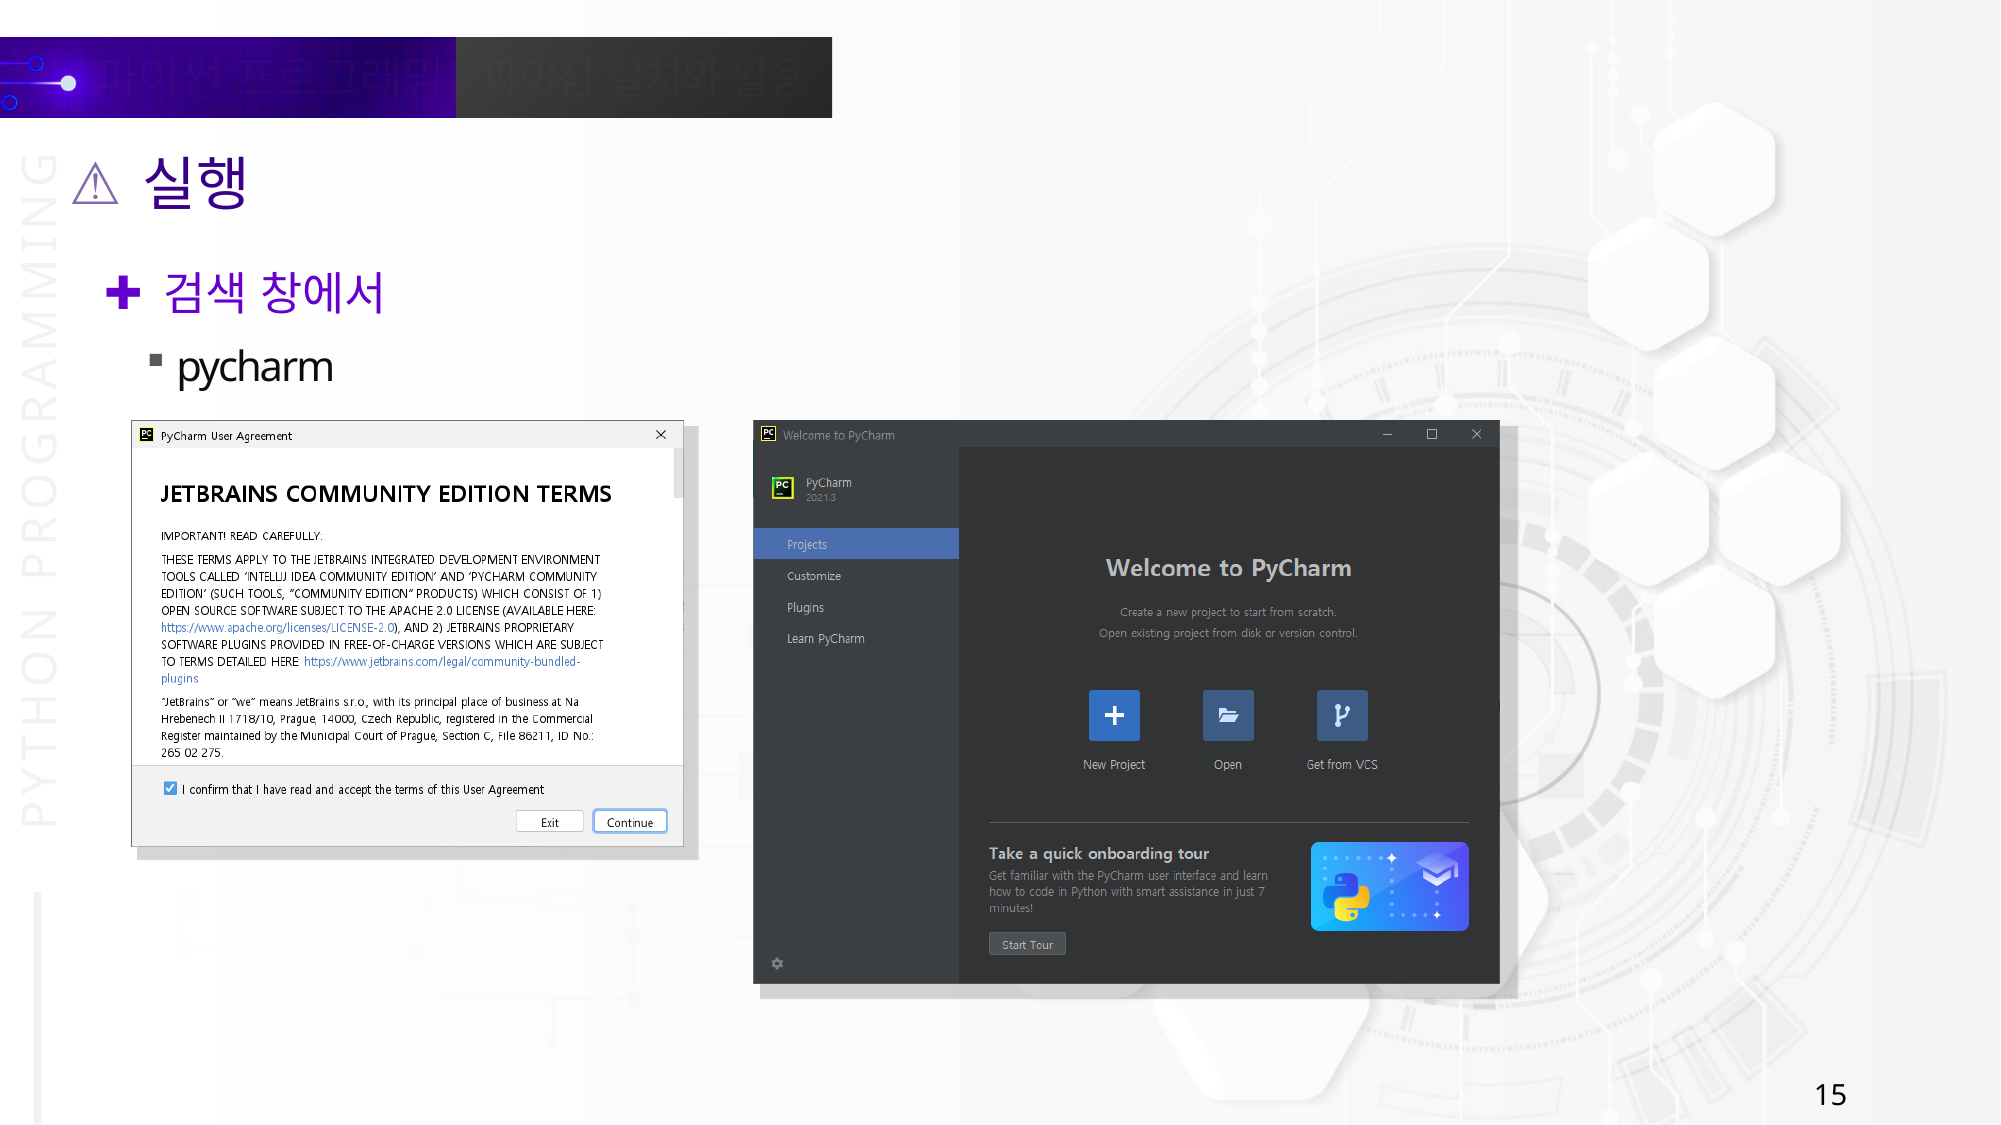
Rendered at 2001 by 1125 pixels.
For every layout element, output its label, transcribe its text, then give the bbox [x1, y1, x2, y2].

text_box 검색 창에서 [89, 233, 1432, 328]
picture [0, 0, 2001, 1125]
text_box pycharm [131, 324, 1390, 398]
text_box 실행 [54, 140, 1390, 225]
slide_number 15 [1412, 1066, 1863, 1125]
